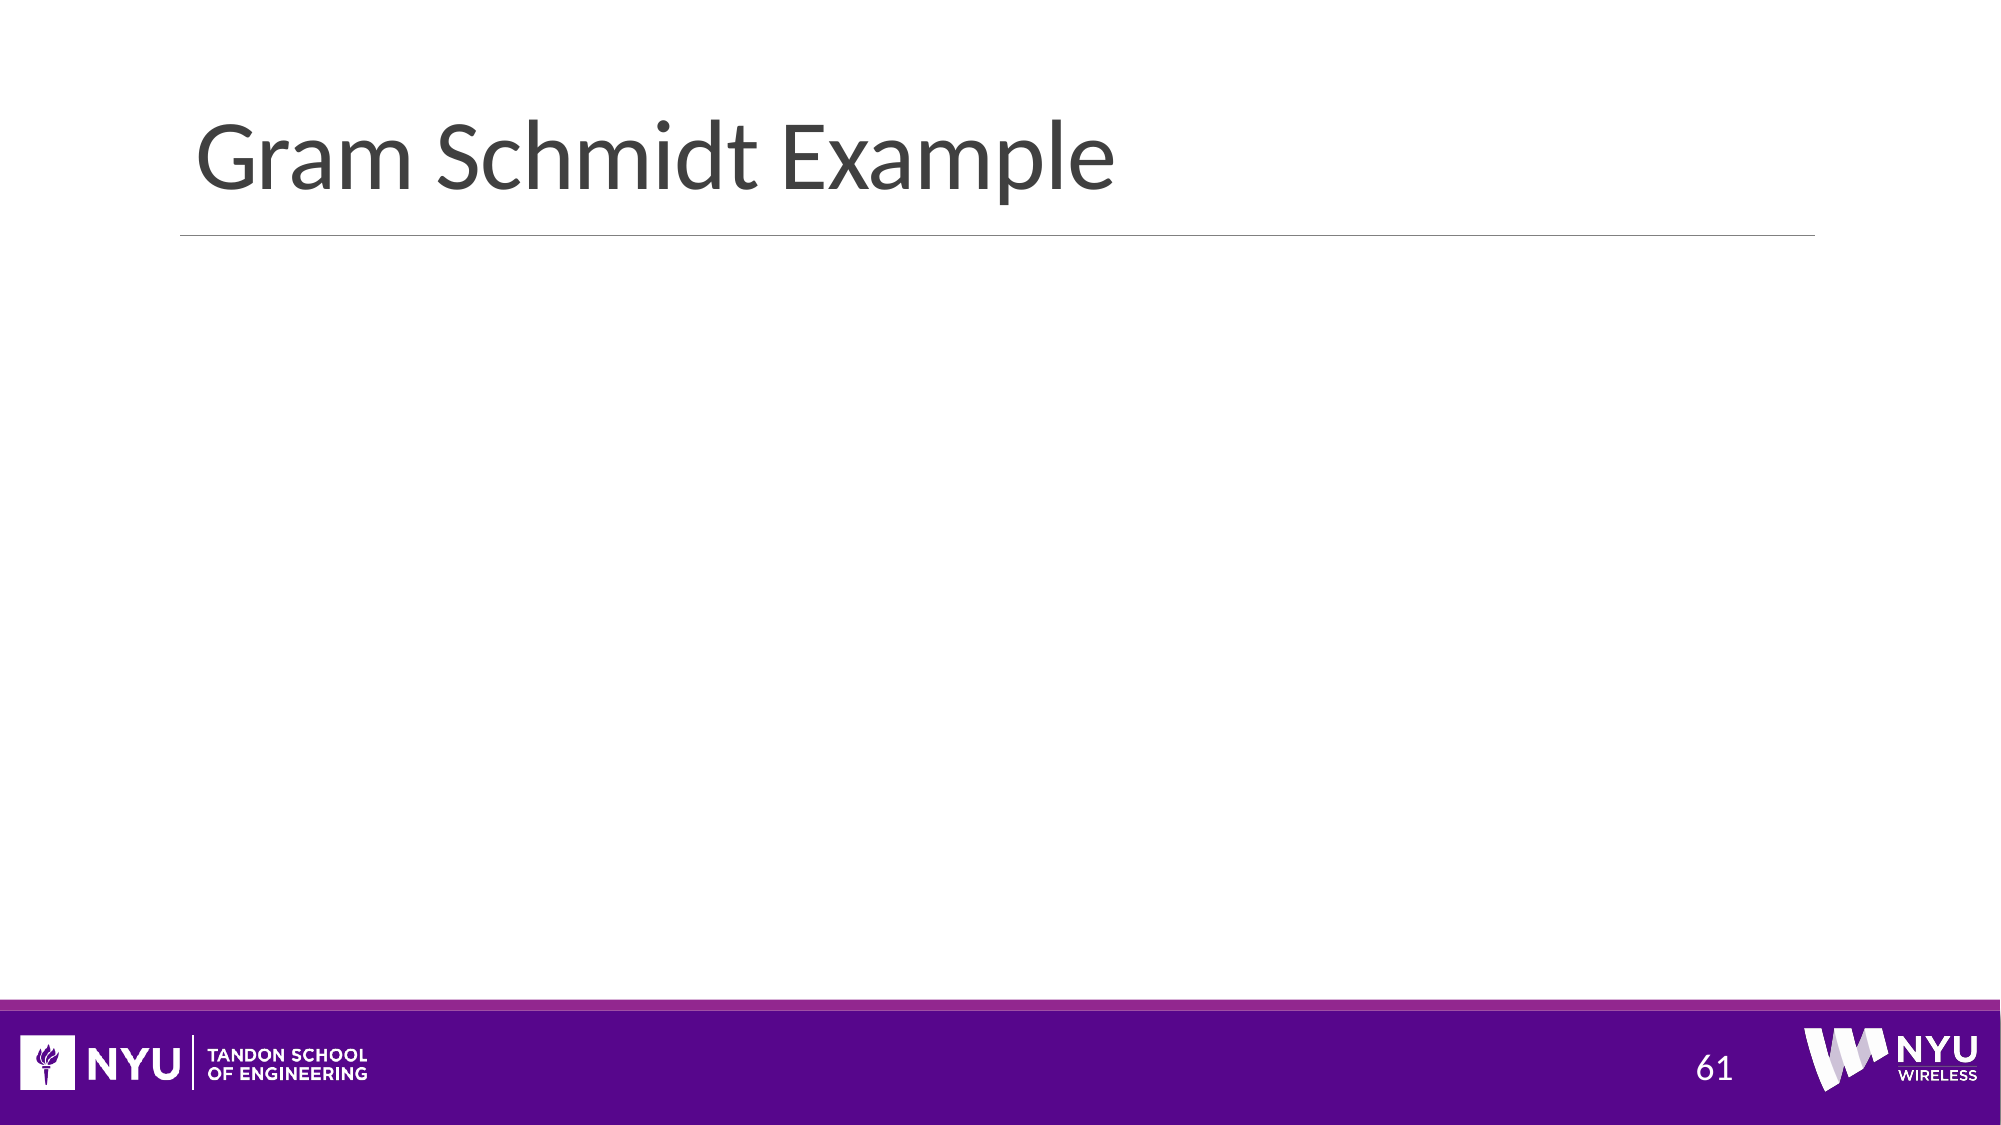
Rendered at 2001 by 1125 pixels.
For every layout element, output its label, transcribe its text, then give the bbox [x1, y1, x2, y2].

slide_number 61 [1533, 1035, 1749, 1096]
title Gram Schmidt Example [180, 47, 1830, 218]
